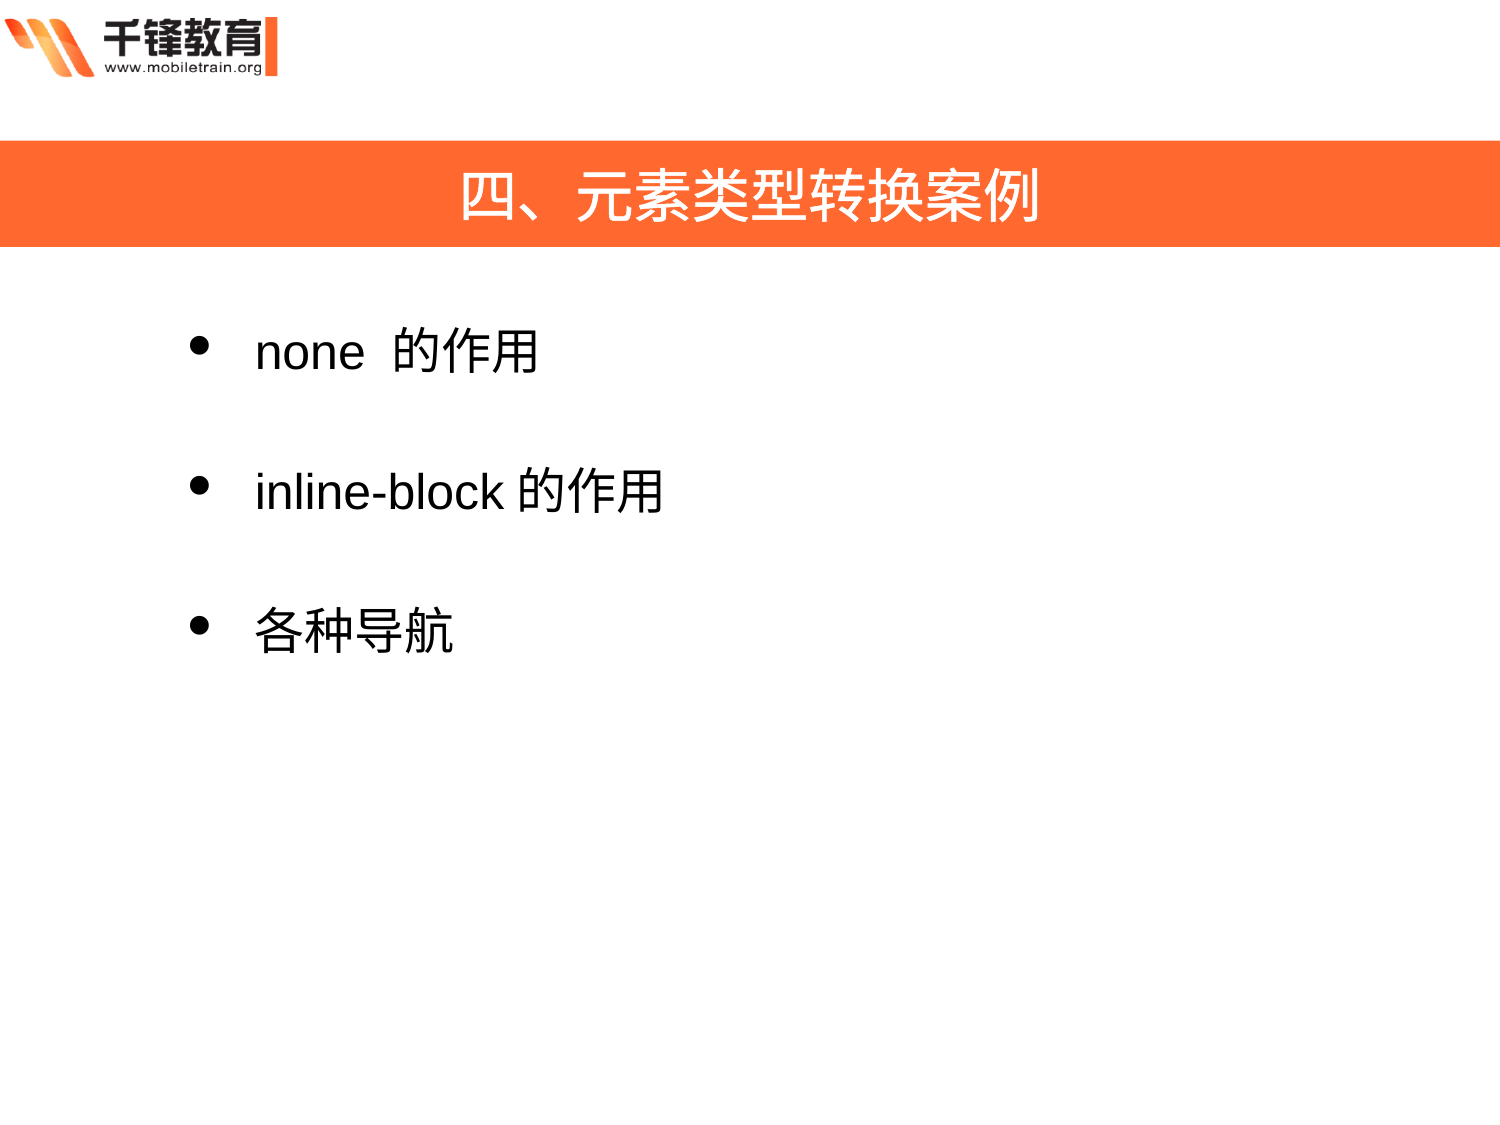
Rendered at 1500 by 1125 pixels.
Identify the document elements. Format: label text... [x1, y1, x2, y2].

text_box 四、元素类型转换案例 [0, 140, 1500, 247]
picture [3, 18, 261, 79]
text_box none 的作用 inline-block的作用 各种导航 [74, 312, 1425, 1125]
